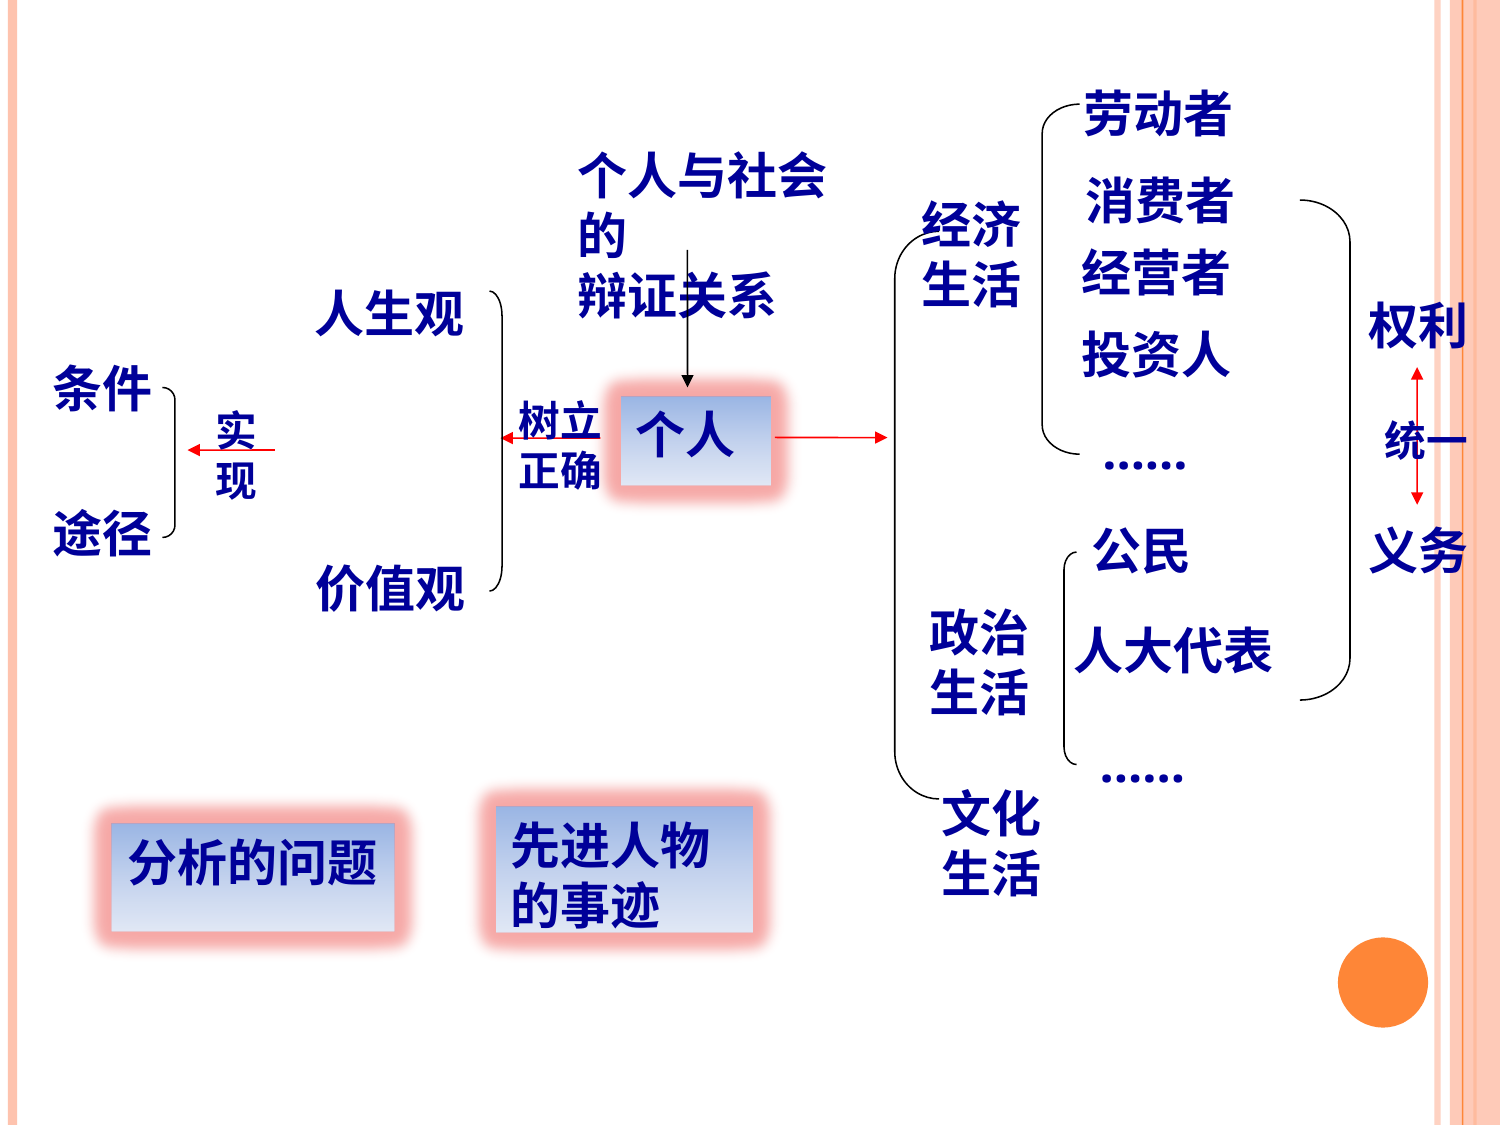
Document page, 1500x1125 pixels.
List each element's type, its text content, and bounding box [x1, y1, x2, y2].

text_box 经营者 [1080, 234, 1290, 310]
text_box 文化生活 [927, 775, 1077, 910]
text_box [1410, 367, 1424, 407]
text_box 条件 [37, 349, 188, 425]
text_box 个人与社会的 辩证关系 [562, 137, 850, 333]
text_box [581, 357, 811, 526]
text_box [456, 767, 793, 973]
text_box 消费者 [1080, 162, 1258, 234]
text_box 统一 [1369, 407, 1487, 473]
text_box [1063, 552, 1077, 765]
text_box 劳动者 [1068, 74, 1257, 150]
text_box [1042, 104, 1080, 455]
text_box 权利 [1354, 287, 1484, 363]
text_box …… [1084, 725, 1273, 861]
text_box [894, 247, 940, 798]
text_box 价值观 [300, 550, 488, 626]
text_box [187, 443, 200, 457]
text_box 途径 [37, 494, 188, 570]
text_box [162, 387, 175, 538]
text_box 政治生活 [914, 594, 1063, 729]
text_box 树立 正确 [503, 386, 576, 502]
text_box 人大代表 [1077, 612, 1299, 688]
text_box 义务 [1354, 512, 1484, 588]
text_box [1411, 473, 1424, 505]
text_box 经济生活 [906, 185, 1042, 321]
text_box 公民 [1077, 512, 1265, 588]
text_box 投资人 [1080, 316, 1254, 392]
text_box …… [1087, 412, 1275, 488]
text_box 实 现 [200, 397, 435, 513]
text_box [489, 291, 503, 592]
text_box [72, 784, 434, 972]
text_box 人大代表 [1058, 612, 1063, 688]
text_box [1299, 200, 1351, 701]
text_box 人生观 [300, 274, 488, 350]
text_box [815, 431, 888, 444]
